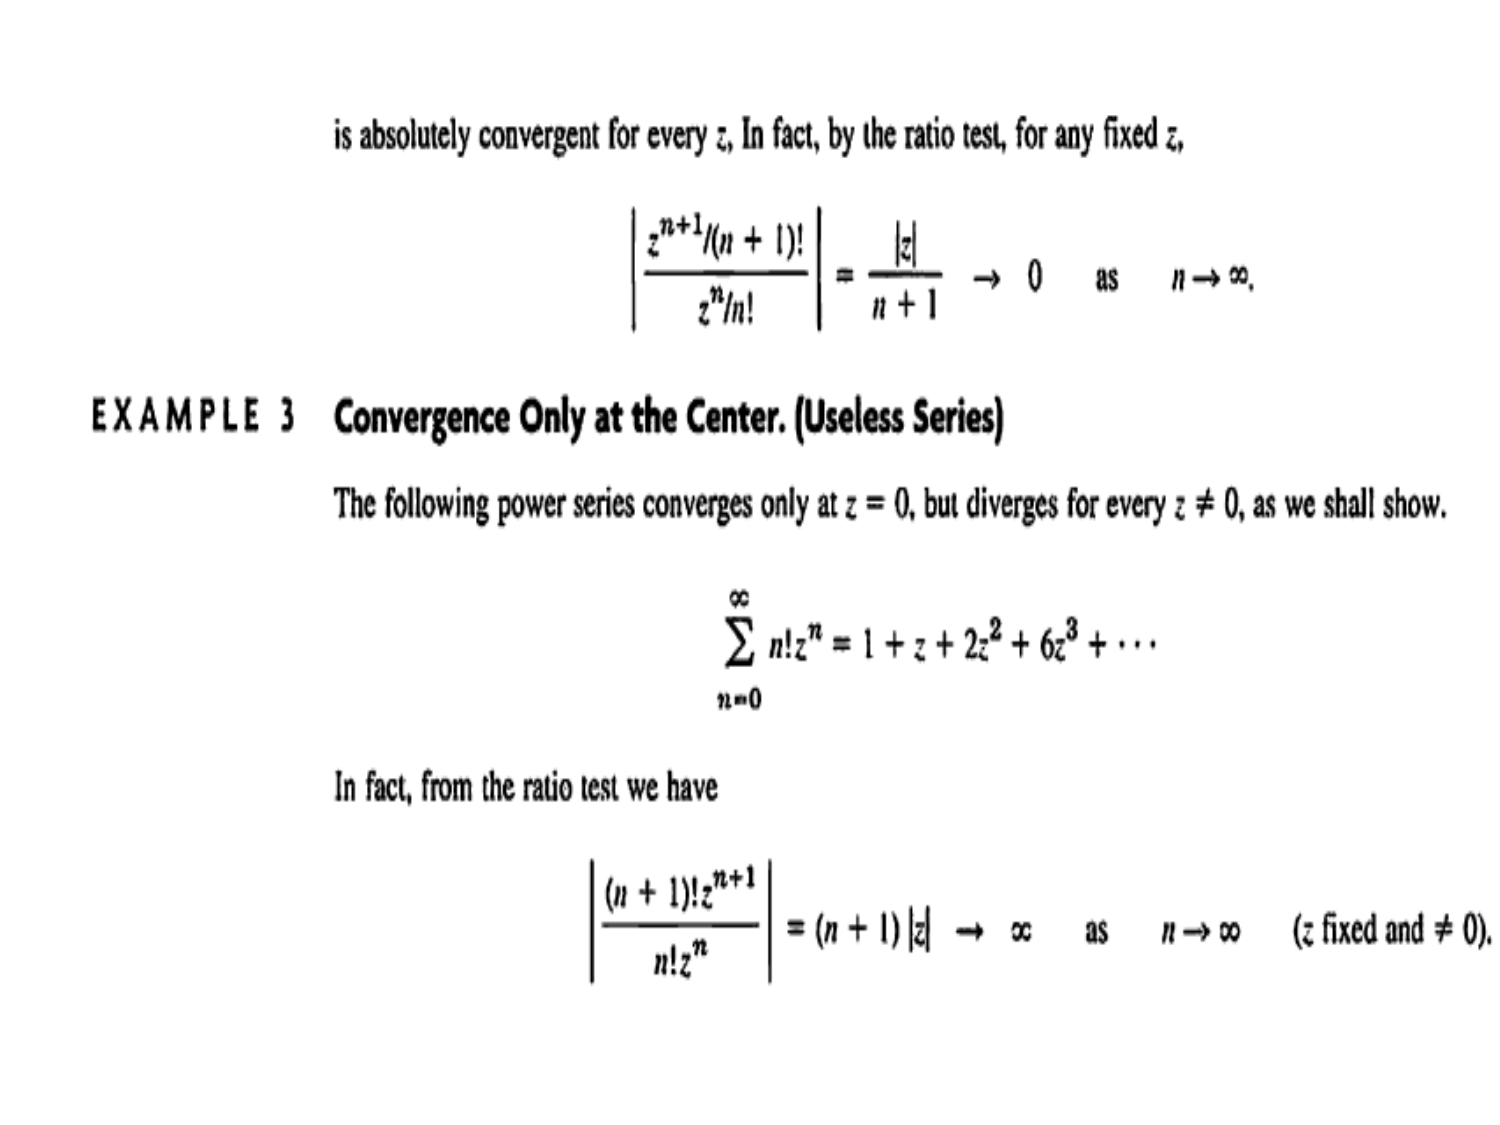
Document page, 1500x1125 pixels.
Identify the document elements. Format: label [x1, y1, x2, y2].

list [46, 81, 1500, 1055]
